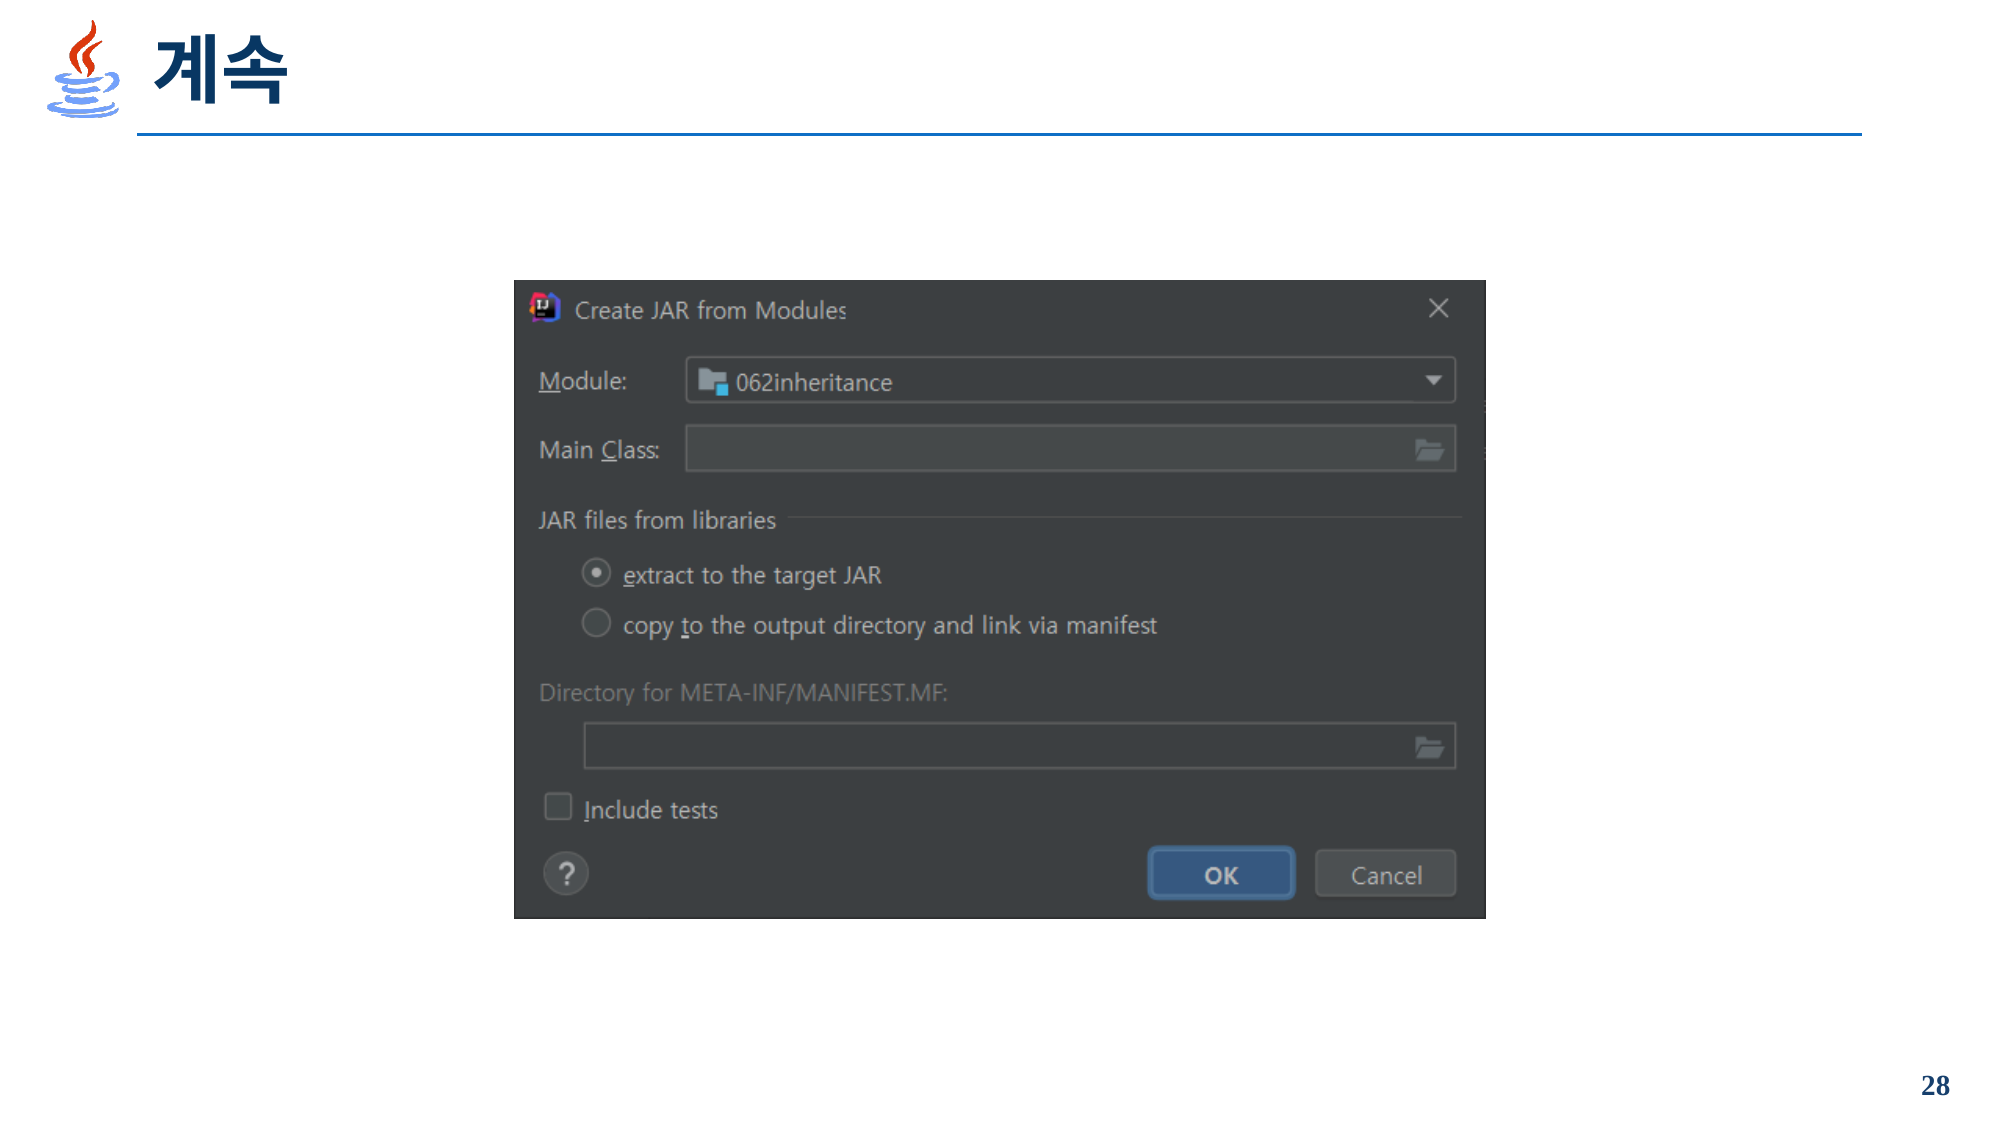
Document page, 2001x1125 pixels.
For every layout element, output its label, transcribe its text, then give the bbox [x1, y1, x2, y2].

title 계속 [137, 21, 1863, 126]
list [514, 280, 1486, 919]
picture [34, 20, 132, 118]
slide_number 28 [1862, 1053, 1966, 1114]
